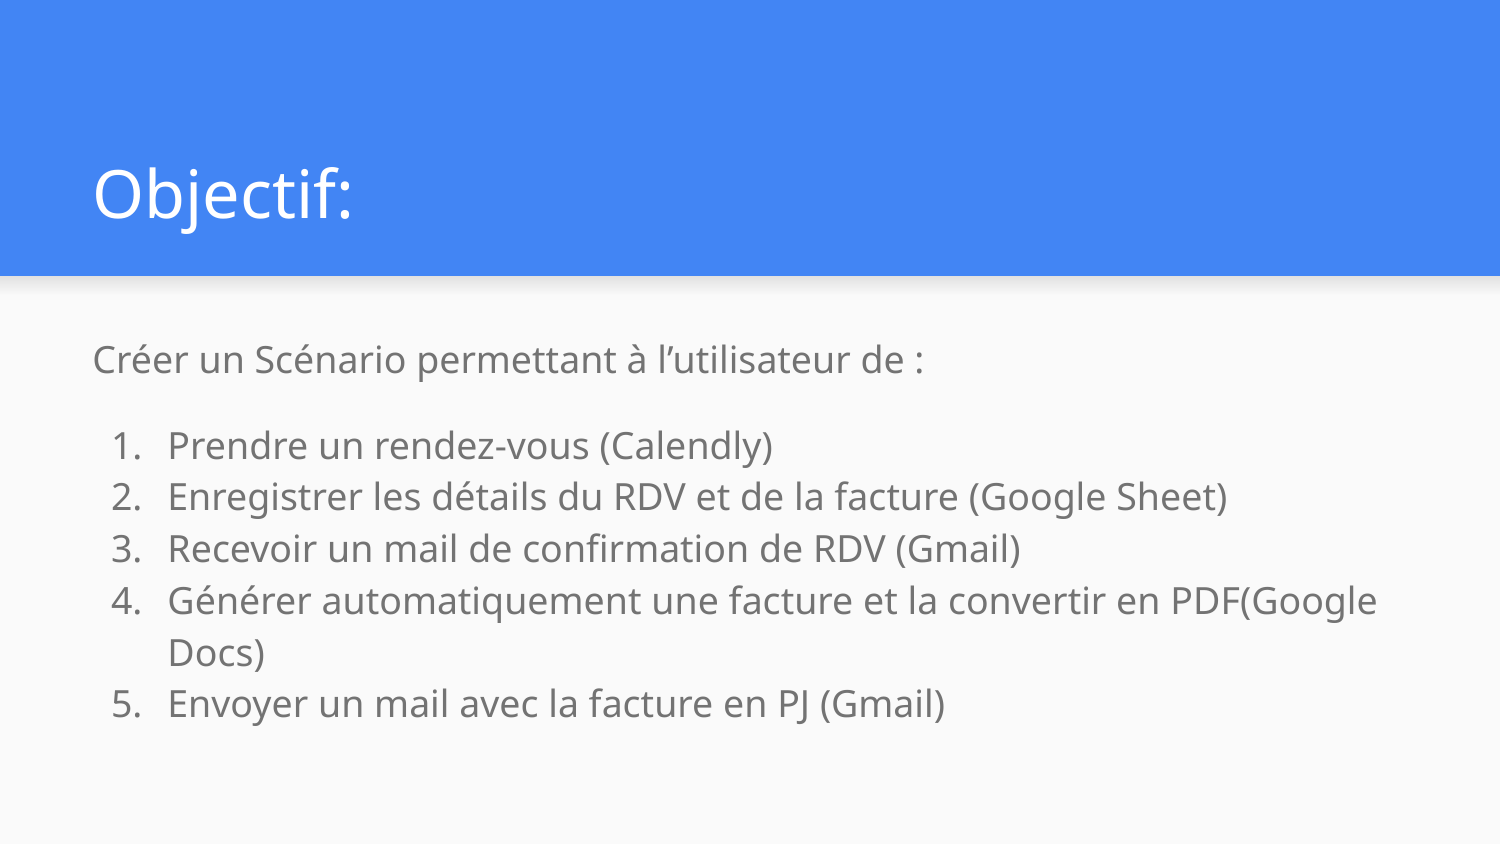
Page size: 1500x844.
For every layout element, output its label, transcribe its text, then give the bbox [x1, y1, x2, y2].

list Créer un Scénario permettant à l’utilisateur de : Prendre un rendez-vous (Calendly) Enregistrer les détails du RDV et de la facture (Google Sheet) Recevoir un mail de confirmation de RDV (Gmail) Générer automatiquement une facture et la convertir en PDF(Google Docs) Envoyer un mail avec la facture en PJ (Gmail) [77, 314, 1427, 760]
title Objectif: [77, 121, 1427, 248]
